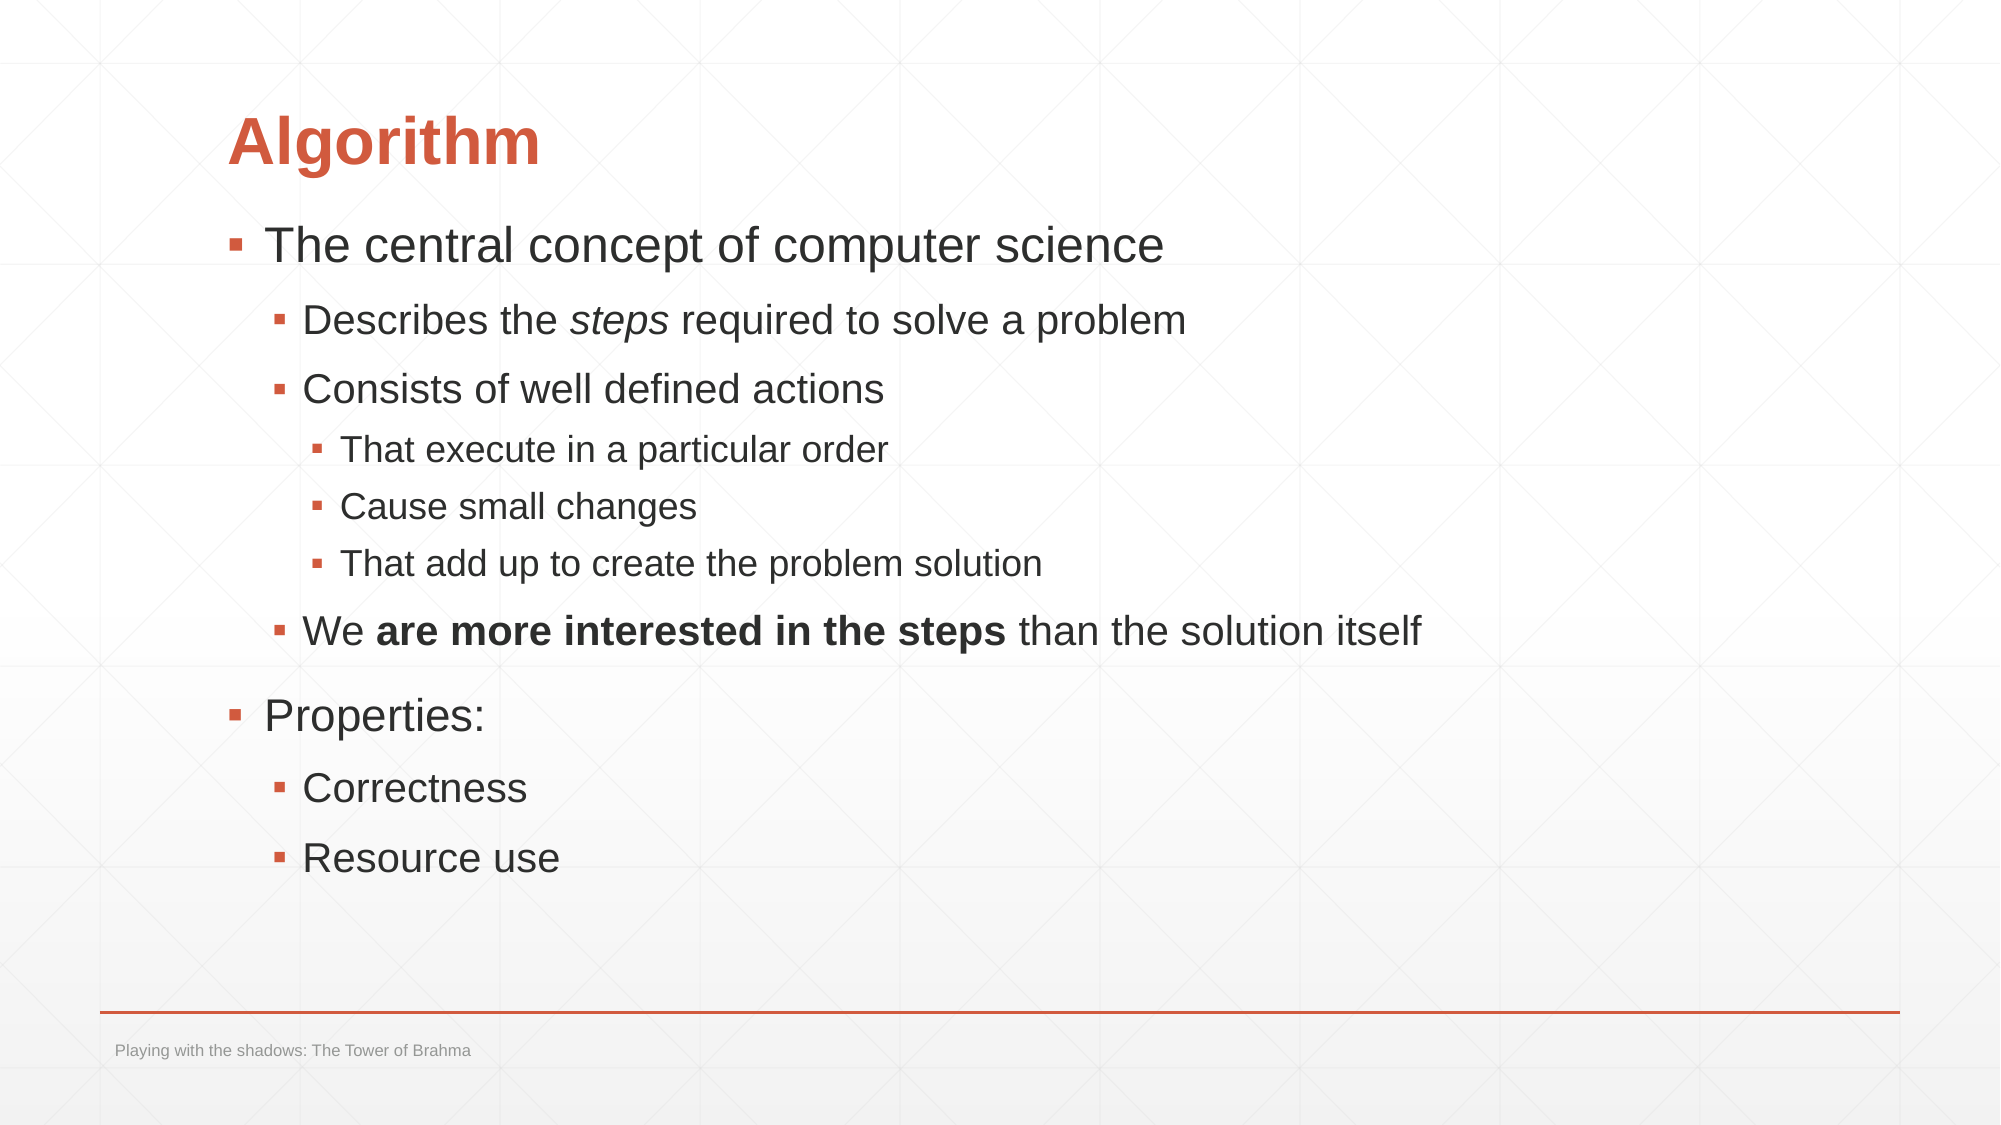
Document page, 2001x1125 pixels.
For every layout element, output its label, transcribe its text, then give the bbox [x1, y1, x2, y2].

title Algorithm [212, 82, 1788, 187]
footer Playing with the shadows: The Tower of Brahma [99, 1031, 1494, 1069]
list The central concept of computer science Describes the steps required to solve a problem Consists of well defined actions That execute in a particular order Cause small changes That add up to create the problem solution We are more interested in the steps than the solution itself Properties: Correctness Resource use [212, 211, 1788, 950]
